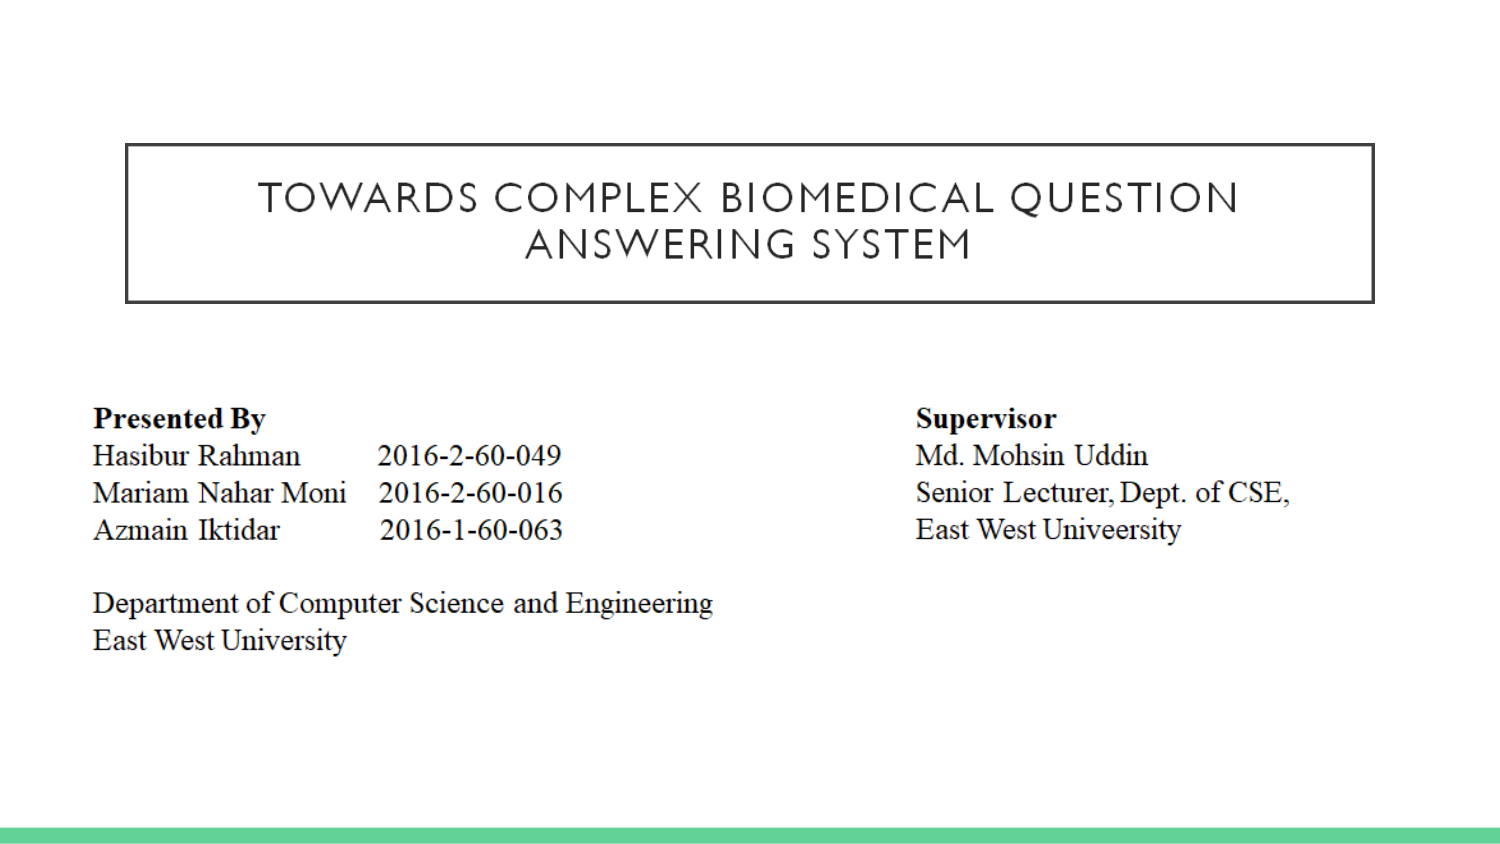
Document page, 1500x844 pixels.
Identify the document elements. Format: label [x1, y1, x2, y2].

picture [74, 390, 768, 705]
picture [124, 142, 1376, 304]
picture [896, 390, 1468, 566]
